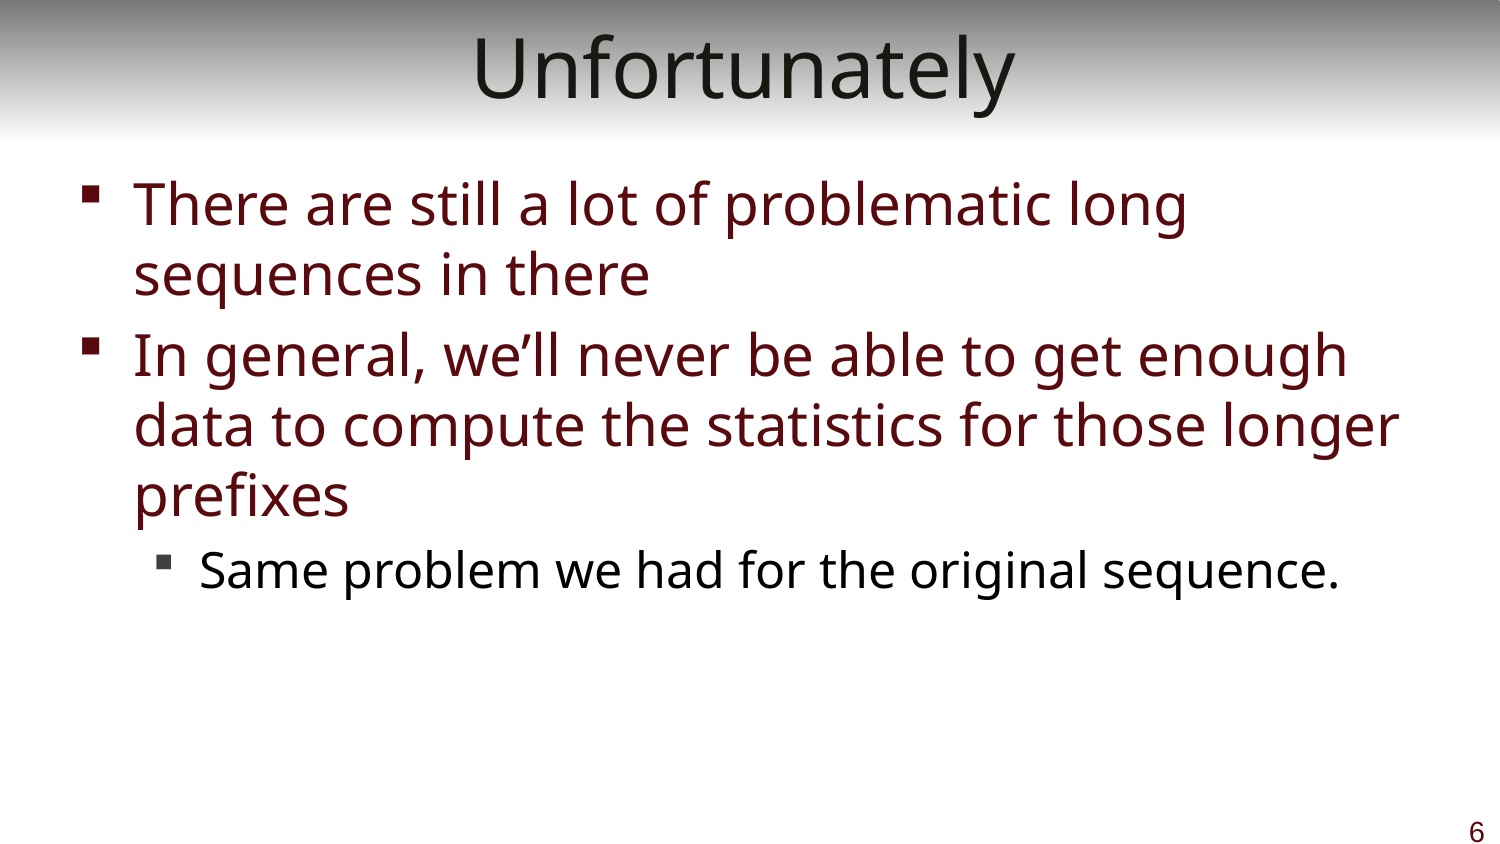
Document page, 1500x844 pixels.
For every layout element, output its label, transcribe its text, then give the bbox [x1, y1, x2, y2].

title Unfortunately [12, 0, 1475, 132]
list There are still a lot of problematic long sequences in there In general, we’ll never be able to get enough data to compute the statistics for those longer prefixes Same problem we had for the original sequence. [62, 159, 1450, 788]
slide_number 6 [1424, 806, 1500, 844]
